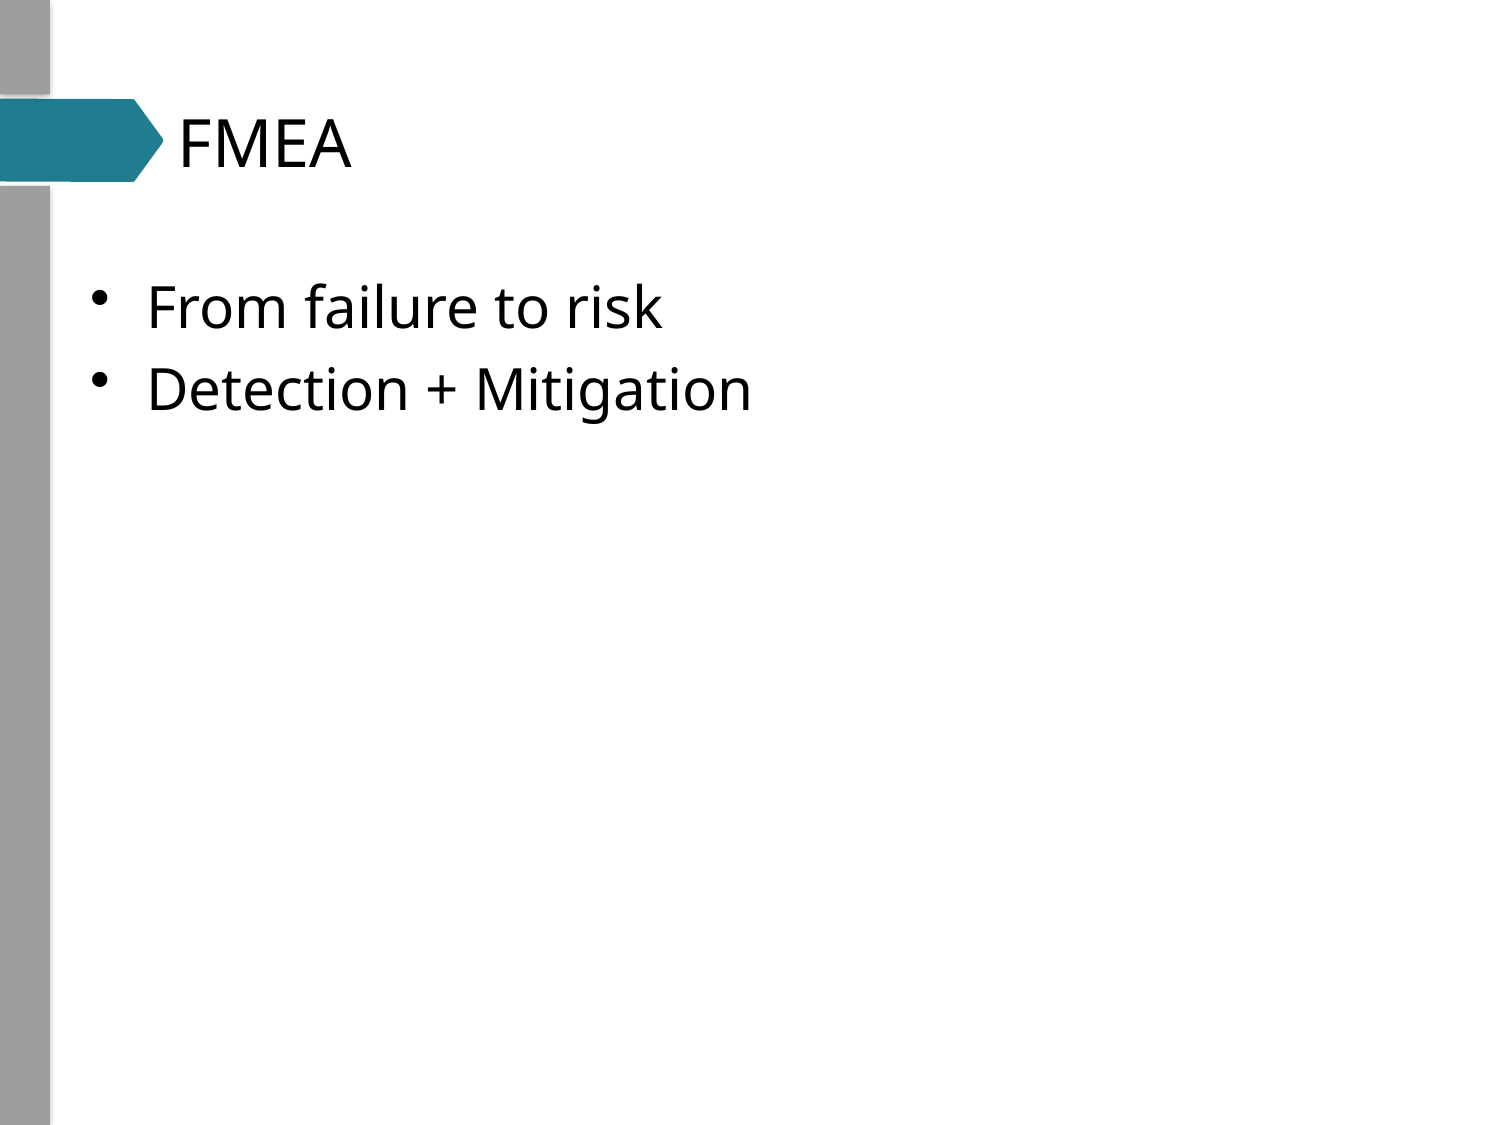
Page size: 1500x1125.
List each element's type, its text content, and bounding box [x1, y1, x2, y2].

title FMEA [162, 46, 1425, 235]
list From failure to risk Detection + Mitigation [75, 262, 1425, 1005]
